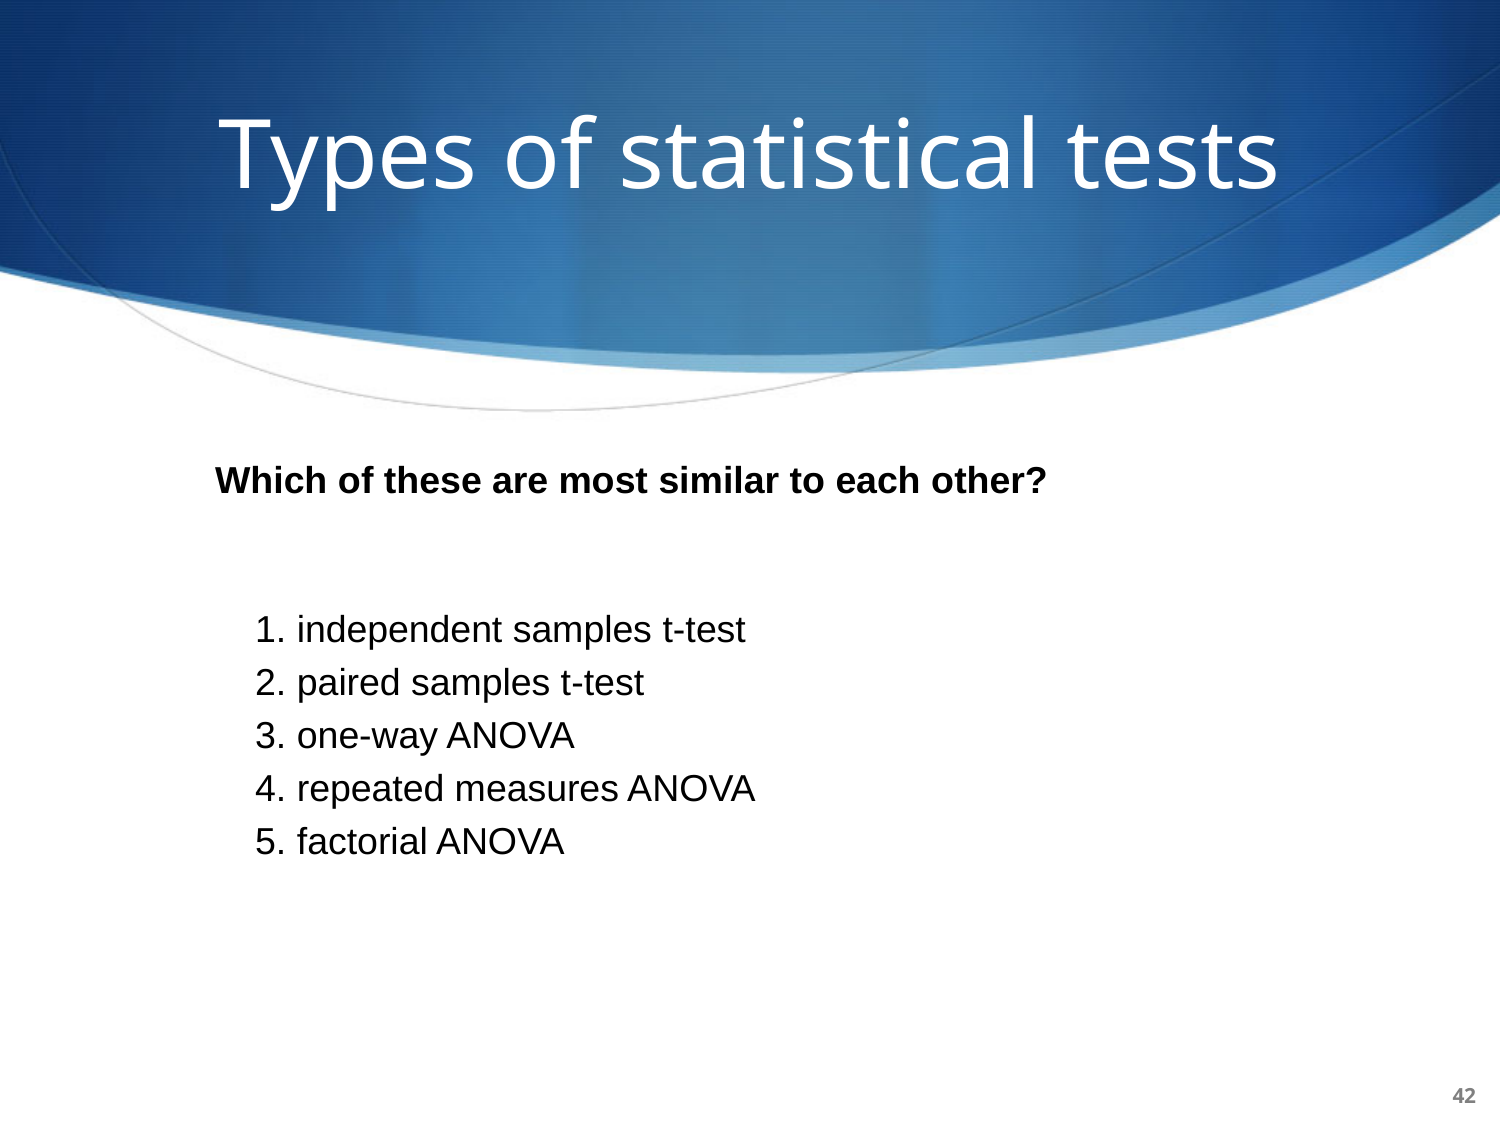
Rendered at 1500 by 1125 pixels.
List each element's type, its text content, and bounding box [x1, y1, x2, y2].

title Types of statistical tests [75, 56, 1425, 245]
picture [0, 0, 1500, 1125]
slide_number 42 [1420, 1067, 1500, 1125]
text_box Which of these are most similar to each other? 1. independent samples t-test 2. paired samples t-test 3. one-way ANOVA 4. repeated measures ANOVA 5. factorial ANOVA [165, 453, 1099, 933]
